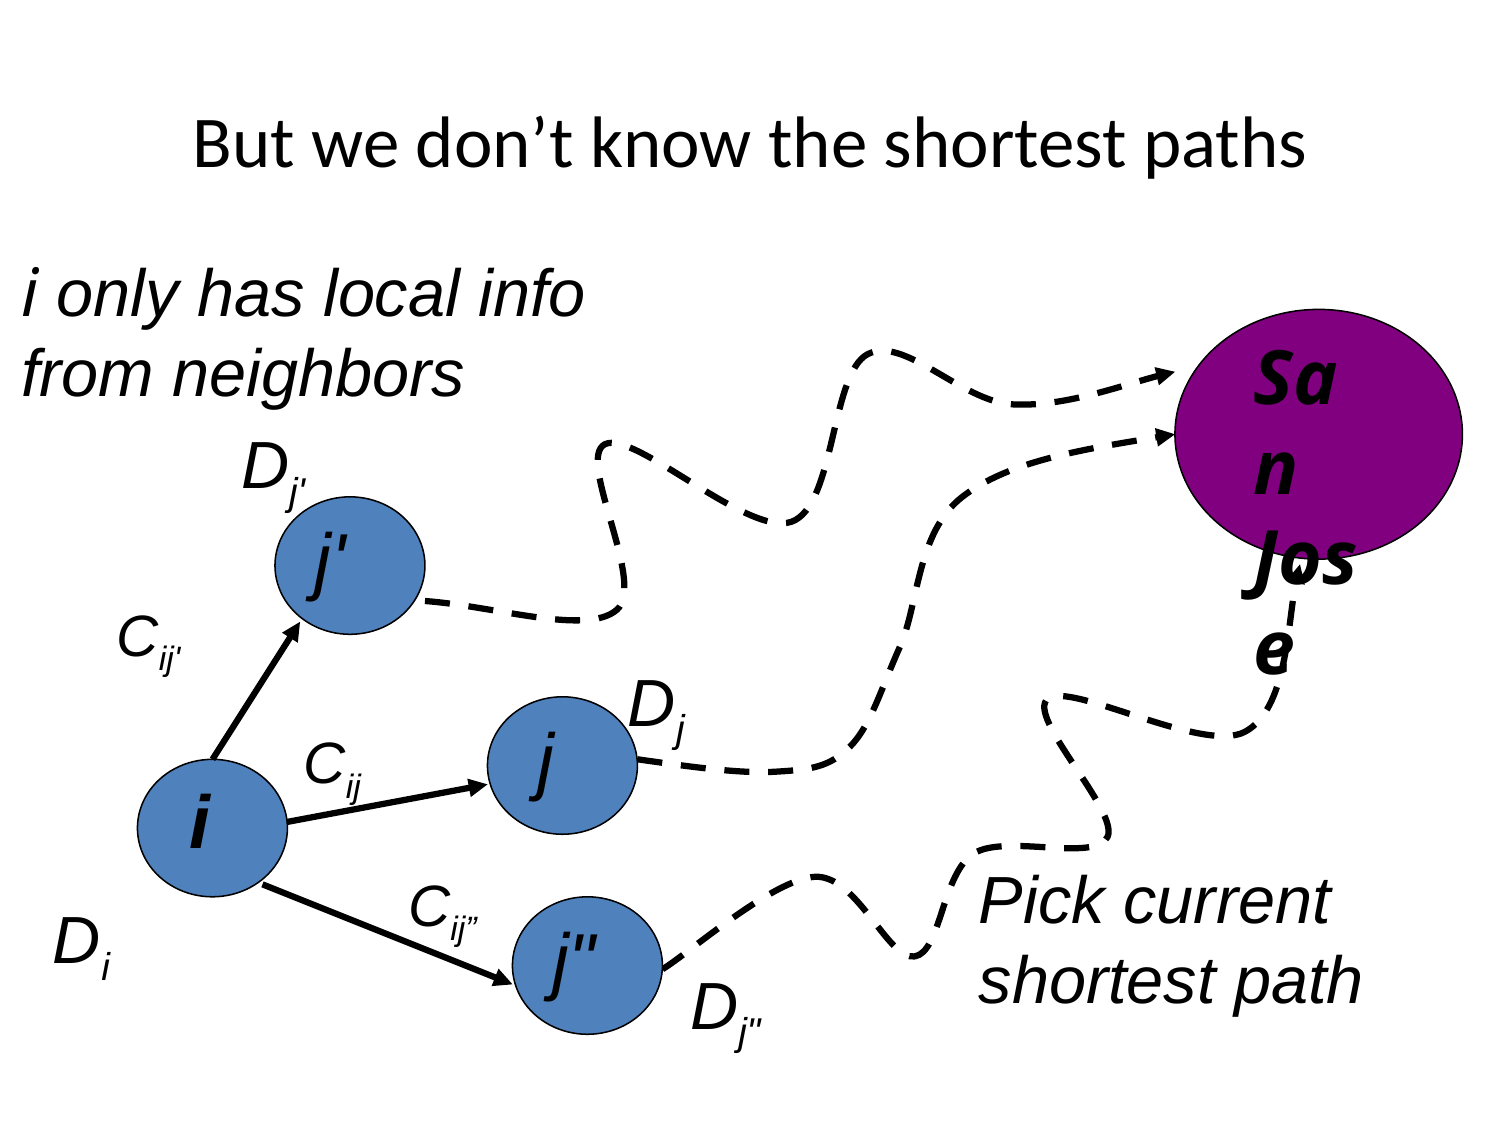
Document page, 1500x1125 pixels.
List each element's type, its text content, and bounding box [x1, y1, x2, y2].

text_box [512, 896, 663, 1035]
text_box Cij” [393, 860, 492, 955]
text_box Dj' [226, 414, 320, 521]
text_box Pick current shortest path [964, 849, 1398, 1024]
text_box Dj [613, 652, 700, 758]
text_box Dj" [675, 955, 776, 1061]
title But we don’t know the shortest paths [75, 45, 1425, 233]
text_box [666, 575, 1296, 968]
text_box i only has local info from neighbors [6, 242, 602, 418]
text_box Di [38, 889, 125, 996]
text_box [137, 759, 288, 898]
text_box [429, 350, 1169, 621]
text_box [641, 430, 1169, 773]
text_box Cij [289, 717, 376, 813]
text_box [274, 496, 426, 635]
text_box [376, 780, 482, 806]
text_box Cij' [102, 590, 196, 685]
text_box [1292, 568, 1303, 576]
text_box [438, 955, 507, 986]
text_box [487, 696, 638, 835]
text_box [1174, 309, 1463, 560]
